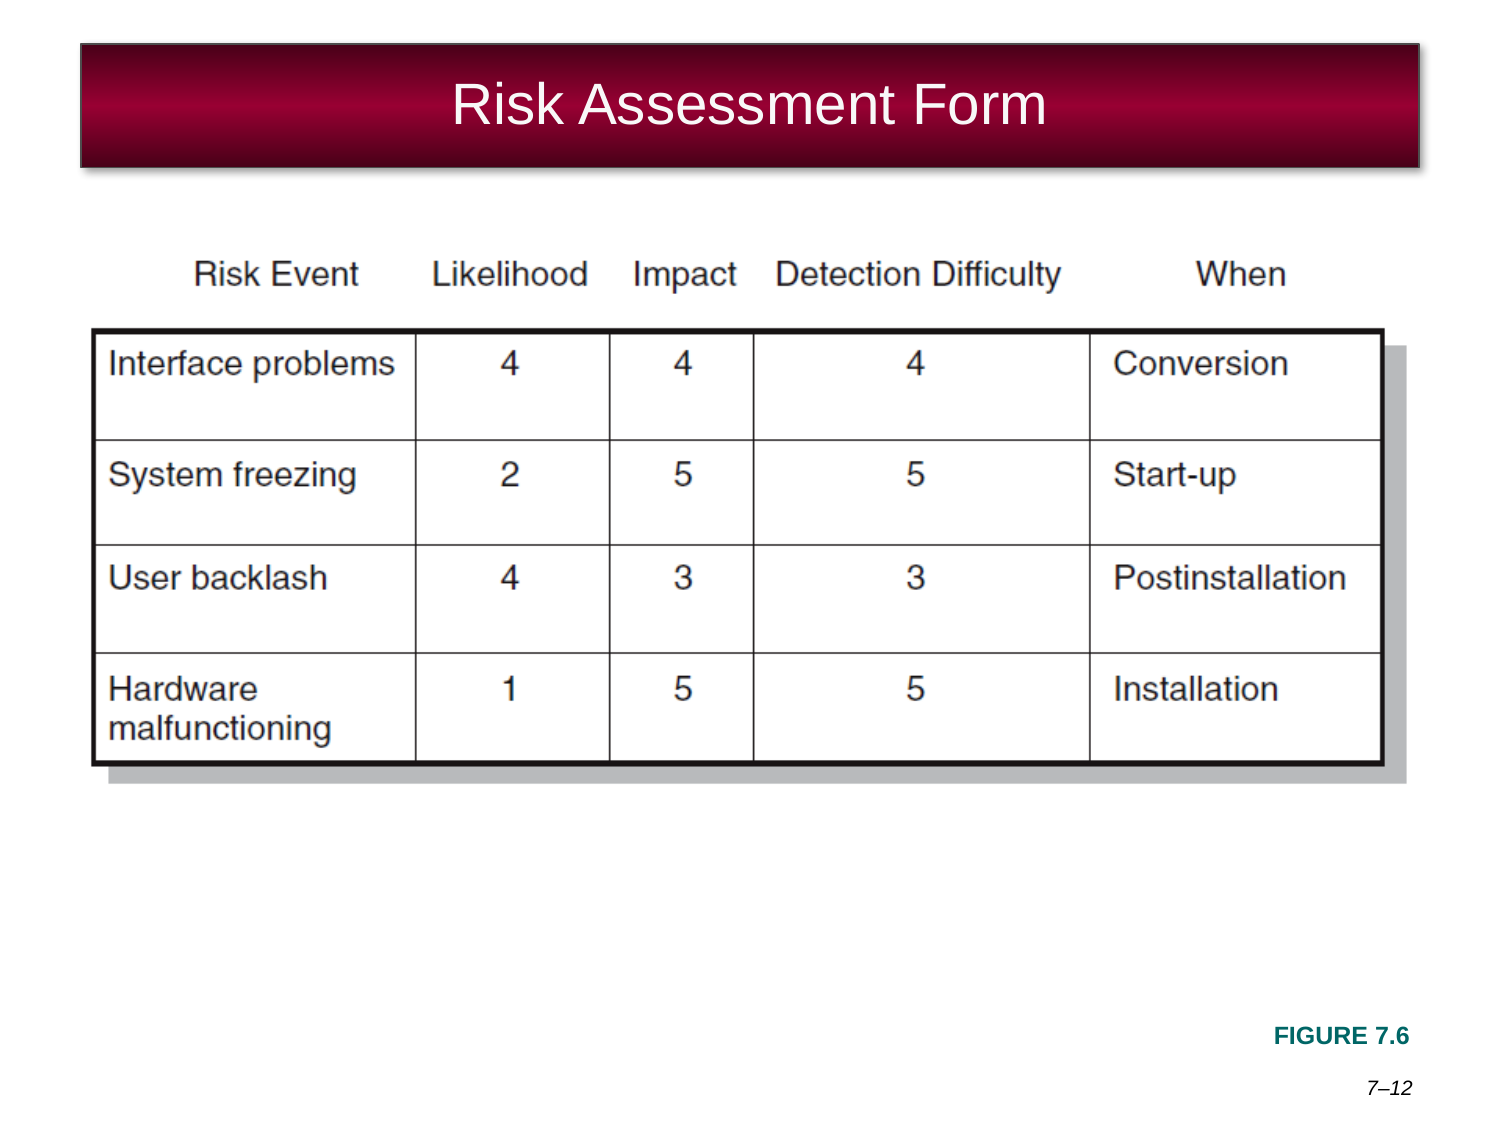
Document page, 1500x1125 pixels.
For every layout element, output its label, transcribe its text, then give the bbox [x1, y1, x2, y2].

picture [79, 247, 1421, 795]
title Risk Assessment Form [80, 43, 1420, 168]
slide_number 7–12 [1065, 1074, 1413, 1100]
text_box FIGURE 7.6 [1215, 1012, 1425, 1058]
